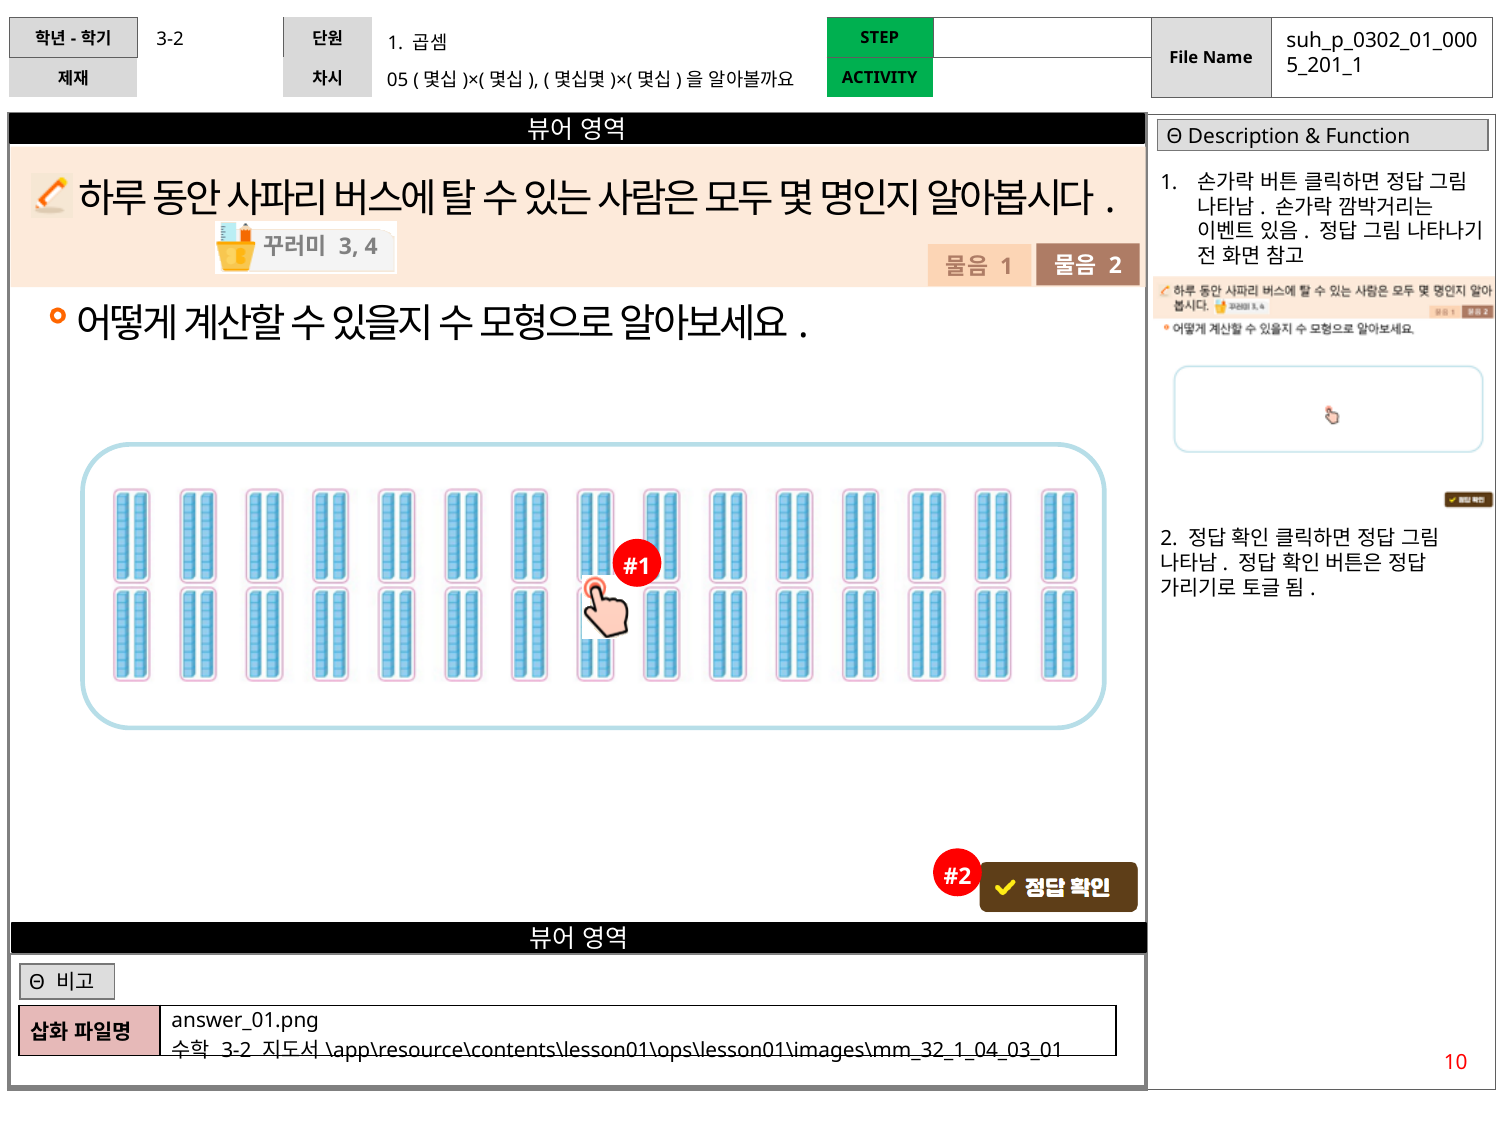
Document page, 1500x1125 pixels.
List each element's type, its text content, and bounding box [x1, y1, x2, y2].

text_box [9, 145, 1148, 289]
table_header Θ Description & Function [1158, 120, 1487, 150]
text_box 하루 동안 사파리 버스에 탈 수 있는 사람은 모두 몇 명인지 알아봅시다. [63, 165, 1145, 228]
text_box 물음 2 [1034, 241, 1142, 287]
picture [46, 304, 68, 326]
picture [977, 859, 1141, 913]
table_header answer_01.png 수학 3-2 지도서\app\resource\contents\lesson01\ops\lesson01\images\mm_32_1_04_03_01 [161, 1006, 1115, 1055]
text_box suh_p_0302_01_0005_201_1 [1271, 18, 1500, 84]
picture [31, 173, 73, 218]
text_box 1. 곱셈 [372, 23, 828, 48]
picture [1153, 276, 1495, 510]
text_box 손가락 버튼 클릭하면 정답 그림 나타남. 손가락 깜박거리는 이벤트 있음. 정답 그림 나타나기 전 화면 참고 2. 정답 확인 클릭하면 정답 그림 나타남. 정답 확인 버튼은 정답 가리기로 토글 됨. [1145, 160, 1500, 670]
table_header 삽화 파일명 [20, 1006, 159, 1055]
text_box [80, 442, 1107, 731]
text_box 어떻게 계산할 수 있을지 수 모형으로 알아보세요. [61, 290, 1147, 353]
text_box 3-2 [141, 18, 284, 55]
picture [108, 483, 1087, 687]
text_box 물음 1 [926, 242, 1033, 288]
text_box #2 [931, 846, 979, 899]
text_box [215, 221, 398, 274]
text_box 05 (몇십)×(몇십), (몇십몇)×(몇십)을 알아볼까요 [372, 60, 821, 96]
